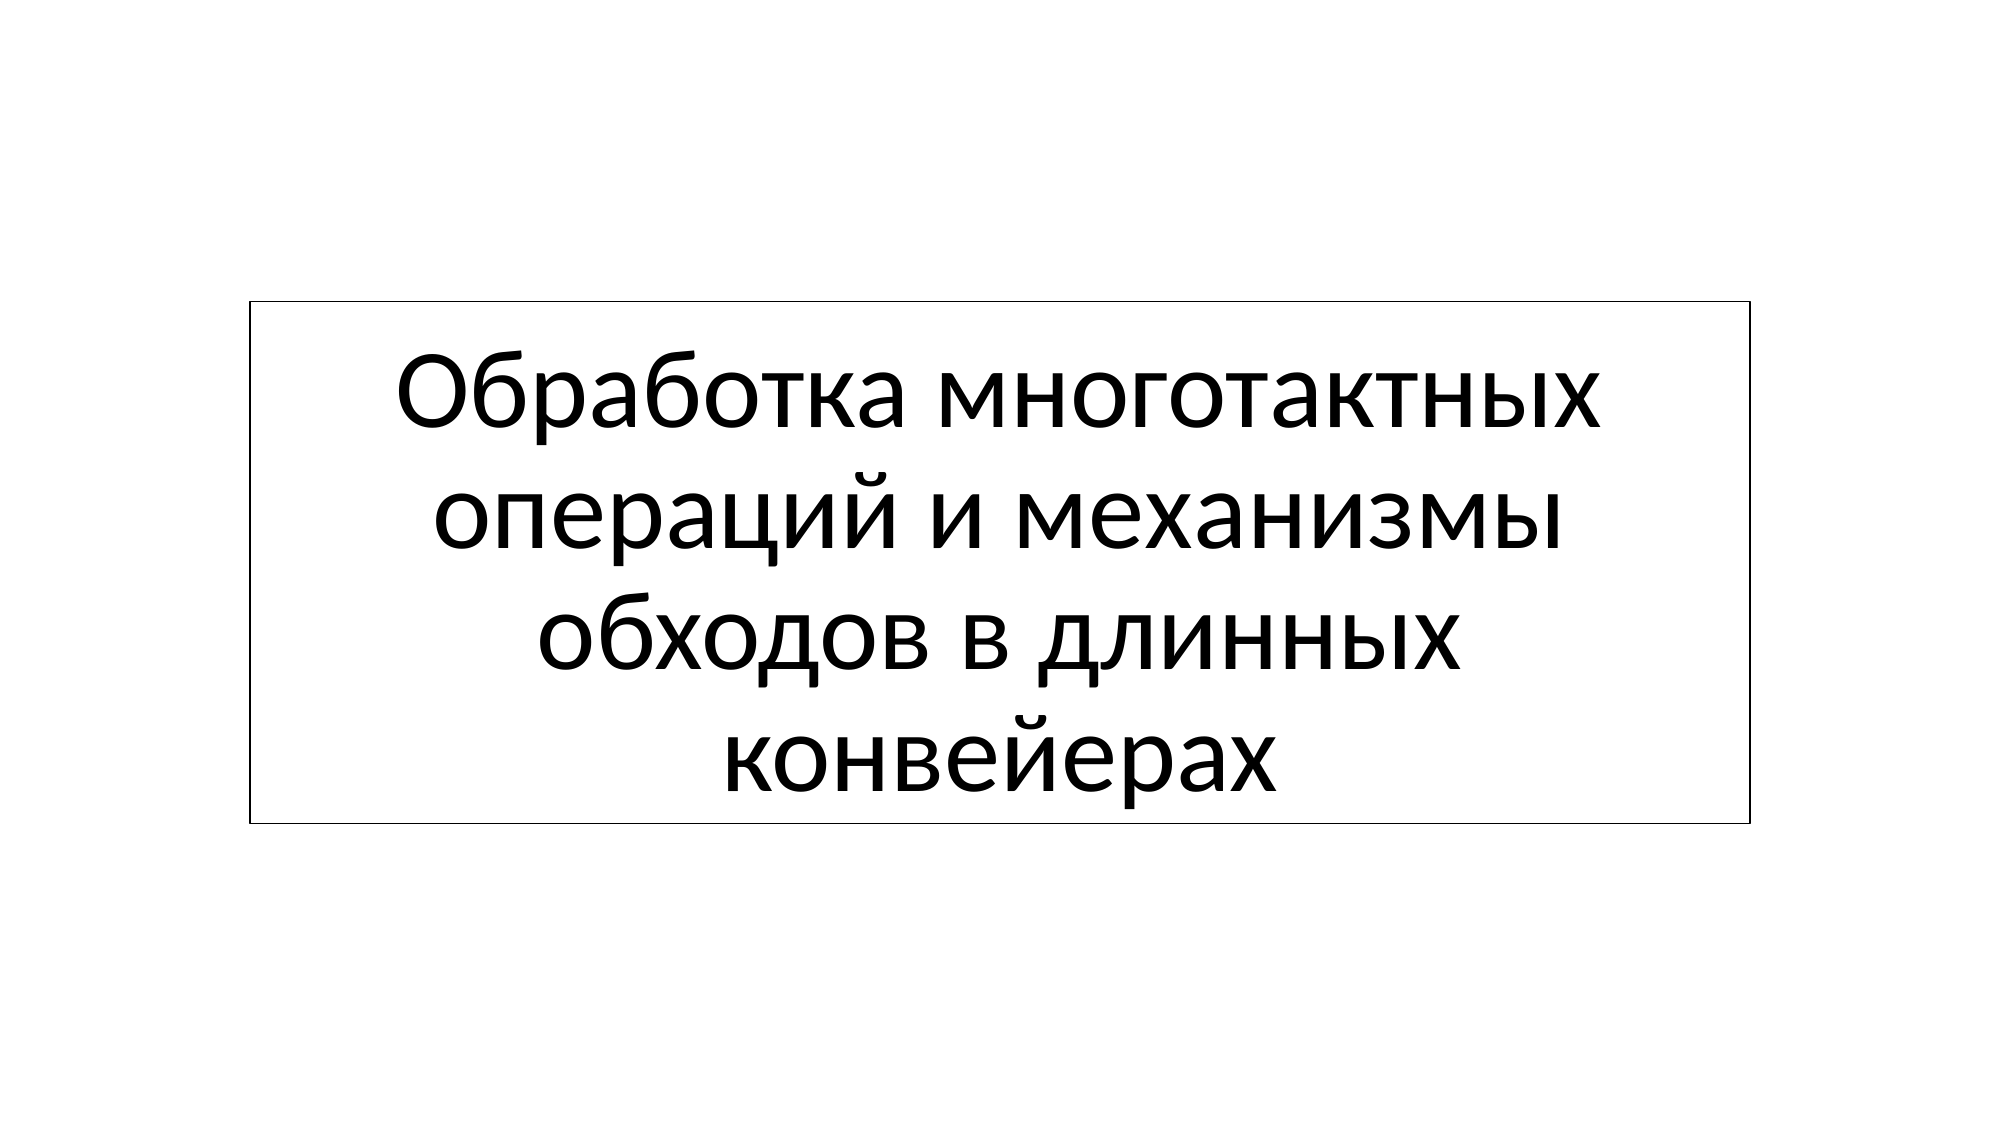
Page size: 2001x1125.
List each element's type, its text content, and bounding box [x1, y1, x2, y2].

title Обработка многотактных операций и механизмы обходов в длинных конвейерах [249, 301, 1750, 824]
